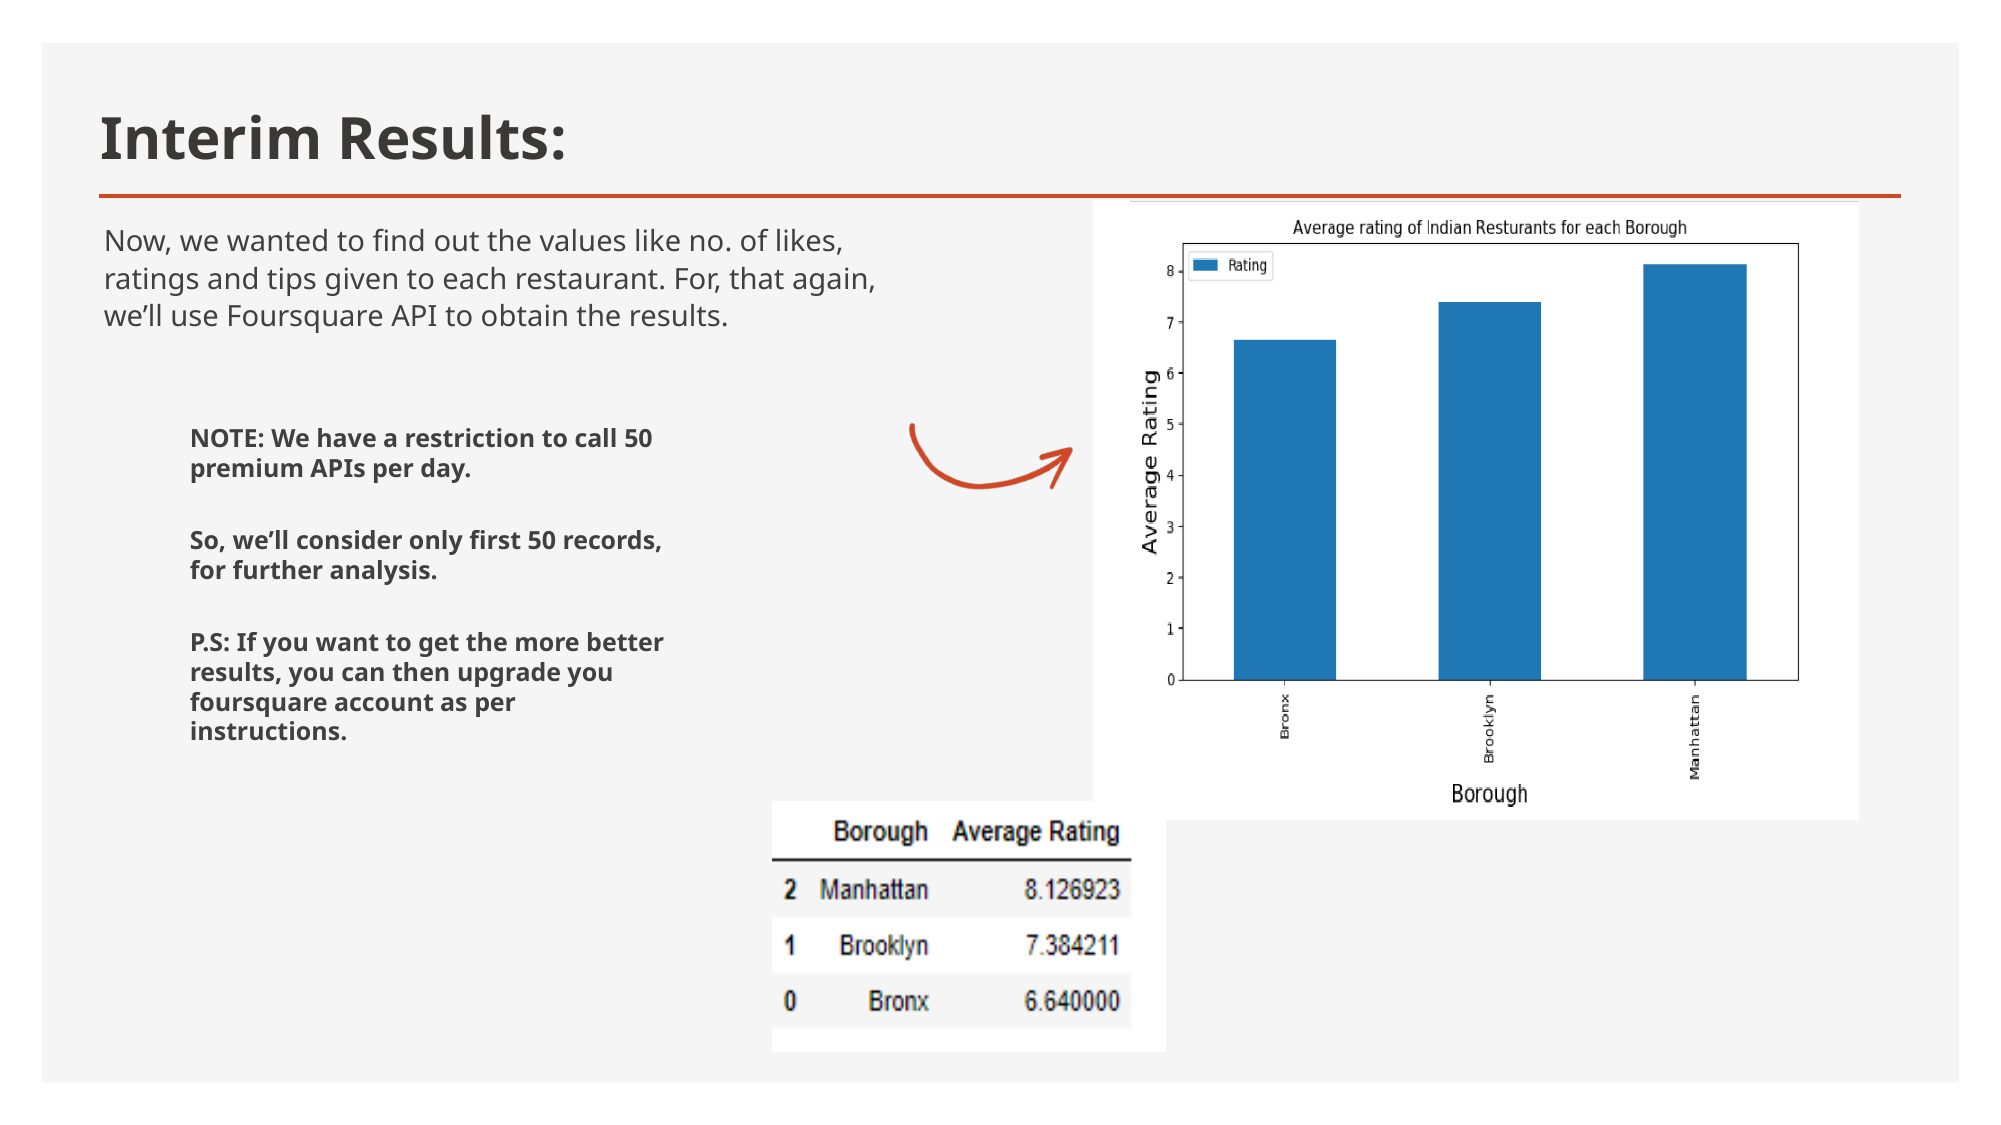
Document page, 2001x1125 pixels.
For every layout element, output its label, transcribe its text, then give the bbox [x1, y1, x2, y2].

text_box NOTE: We have a restriction to call 50 premium APIs per day. So, we’ll consider only first 50 records, for further analysis. P.S: If you want to get the more better results, you can then upgrade you foursquare account as per instructions. [174, 415, 687, 933]
text_box Now, we wanted to find out the values like no. of likes, ratings and tips given to each restaurant. For, that again, we’ll use Foursquare API to obtain the results. [88, 212, 928, 416]
title Interim Results: [85, 73, 1214, 179]
picture [772, 200, 1859, 1052]
